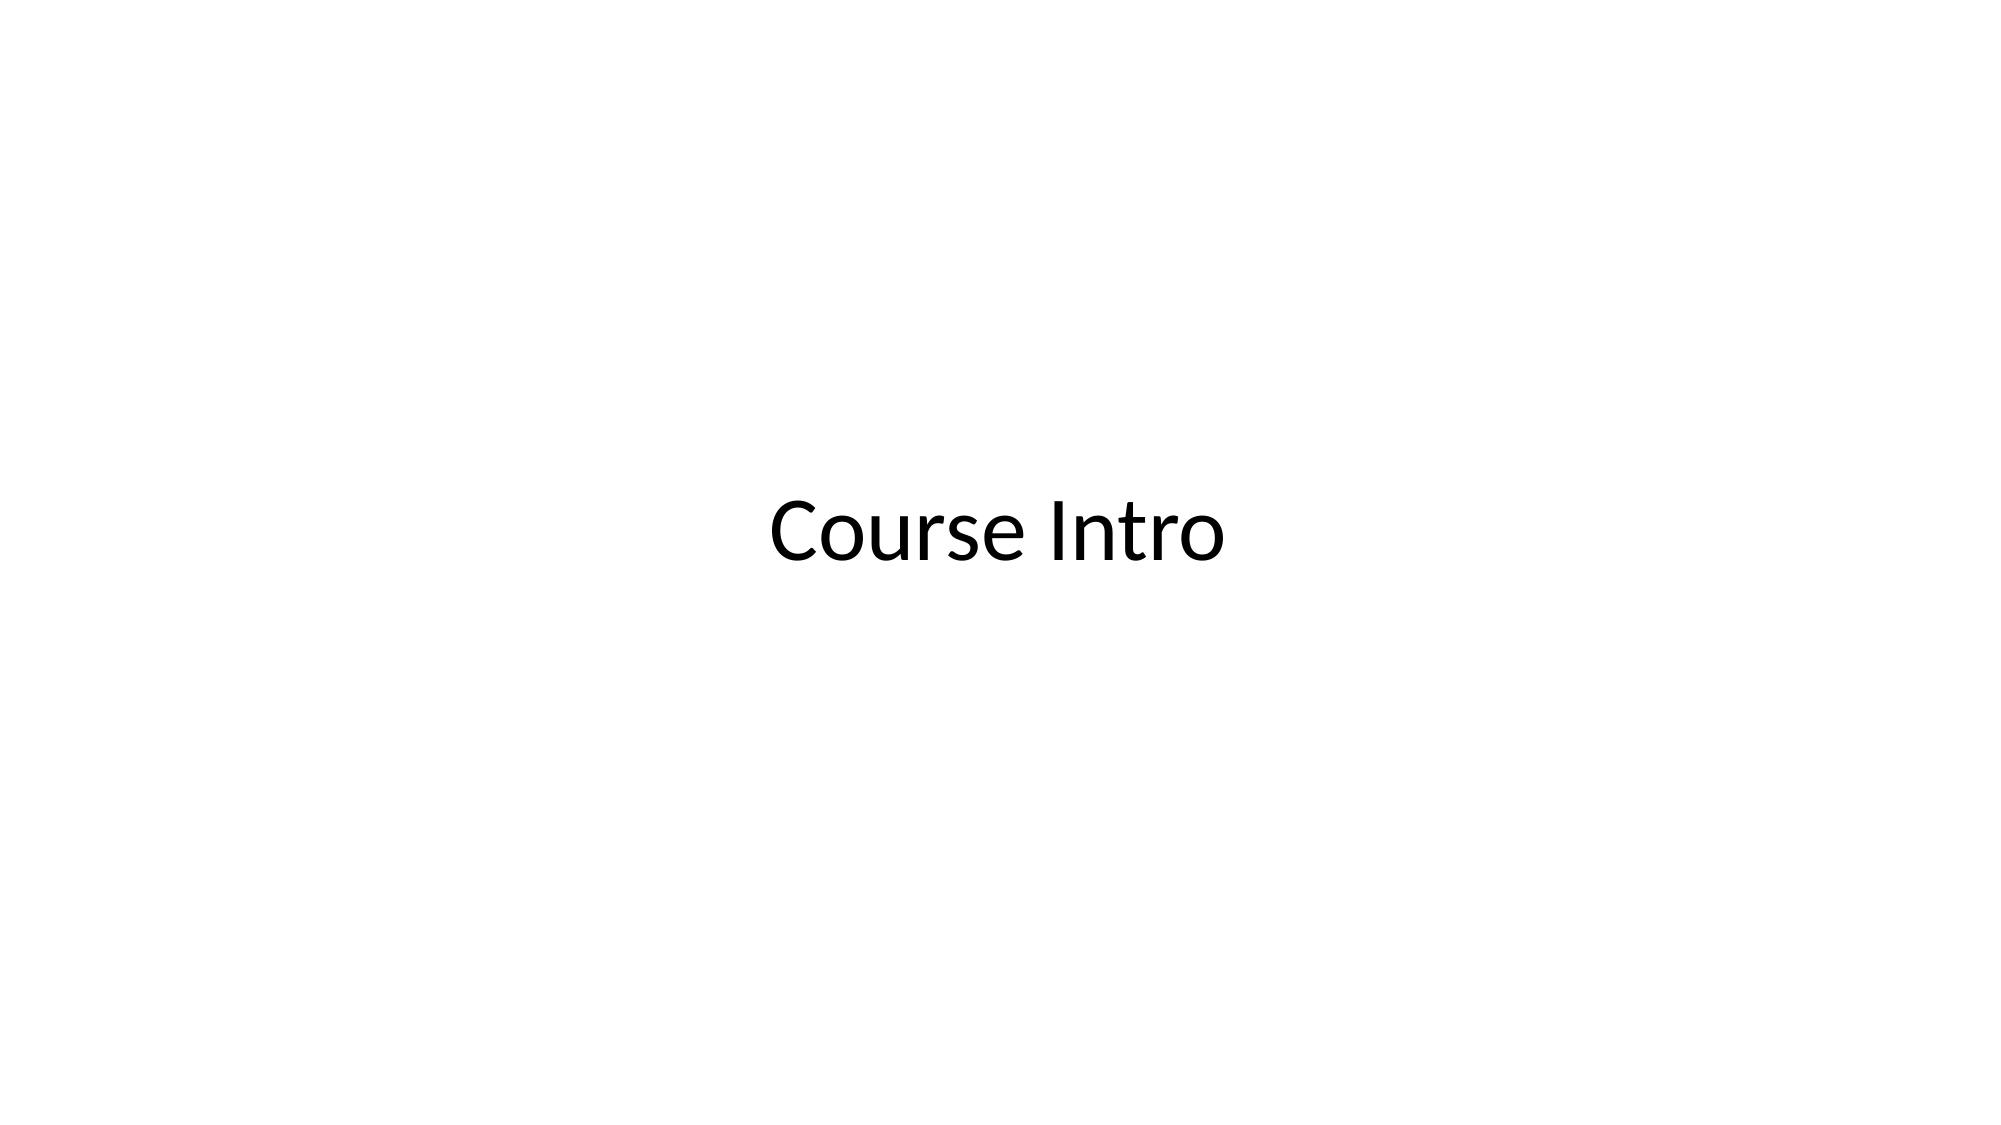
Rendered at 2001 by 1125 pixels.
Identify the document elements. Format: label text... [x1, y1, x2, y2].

title Course Intro [146, 421, 1872, 640]
